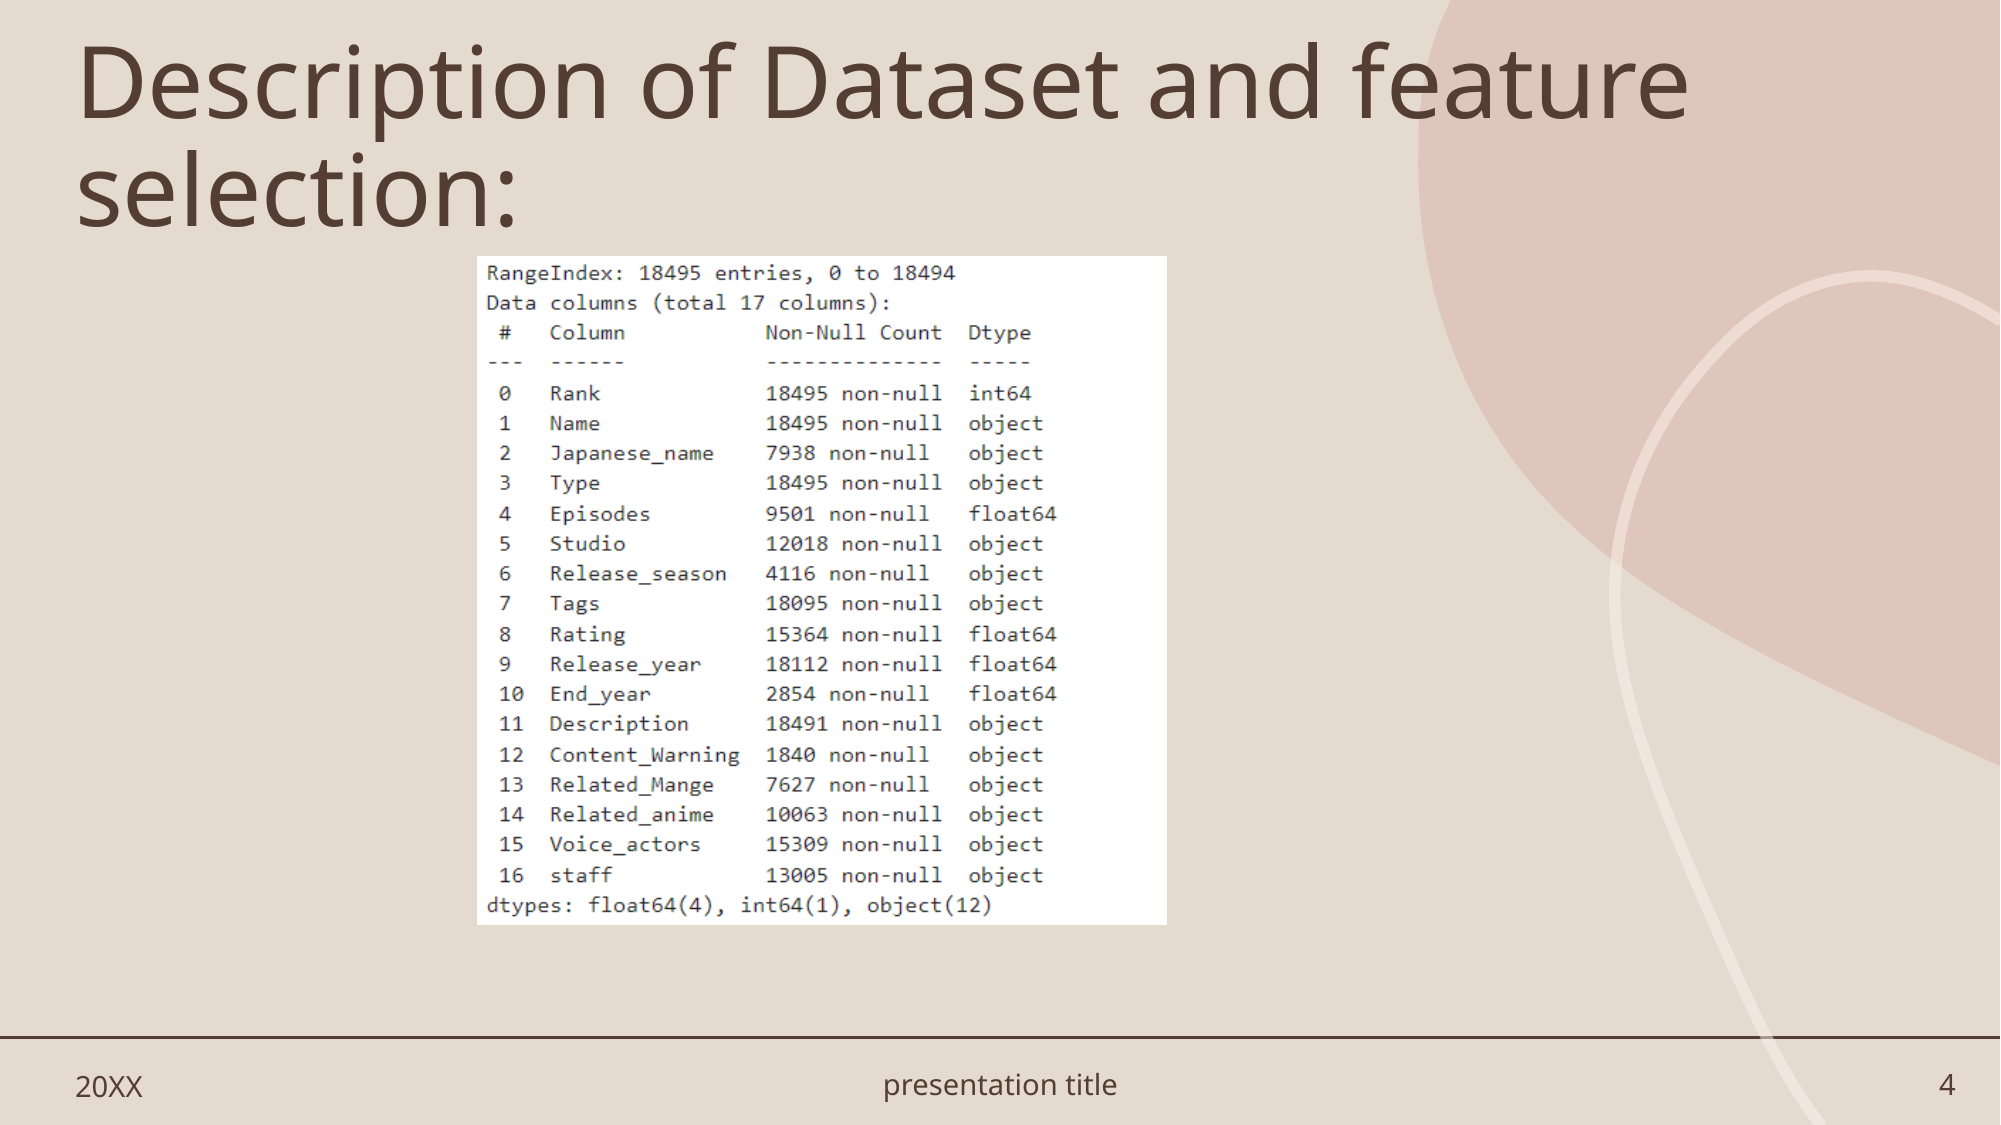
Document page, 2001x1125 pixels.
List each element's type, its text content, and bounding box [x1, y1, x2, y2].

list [477, 256, 1167, 925]
title Description of Dataset and feature selection: [60, 54, 1820, 227]
footer presentation title [718, 1060, 1283, 1112]
slide_number 4 [1808, 1060, 1971, 1112]
slide_number 20XX [60, 1060, 222, 1112]
